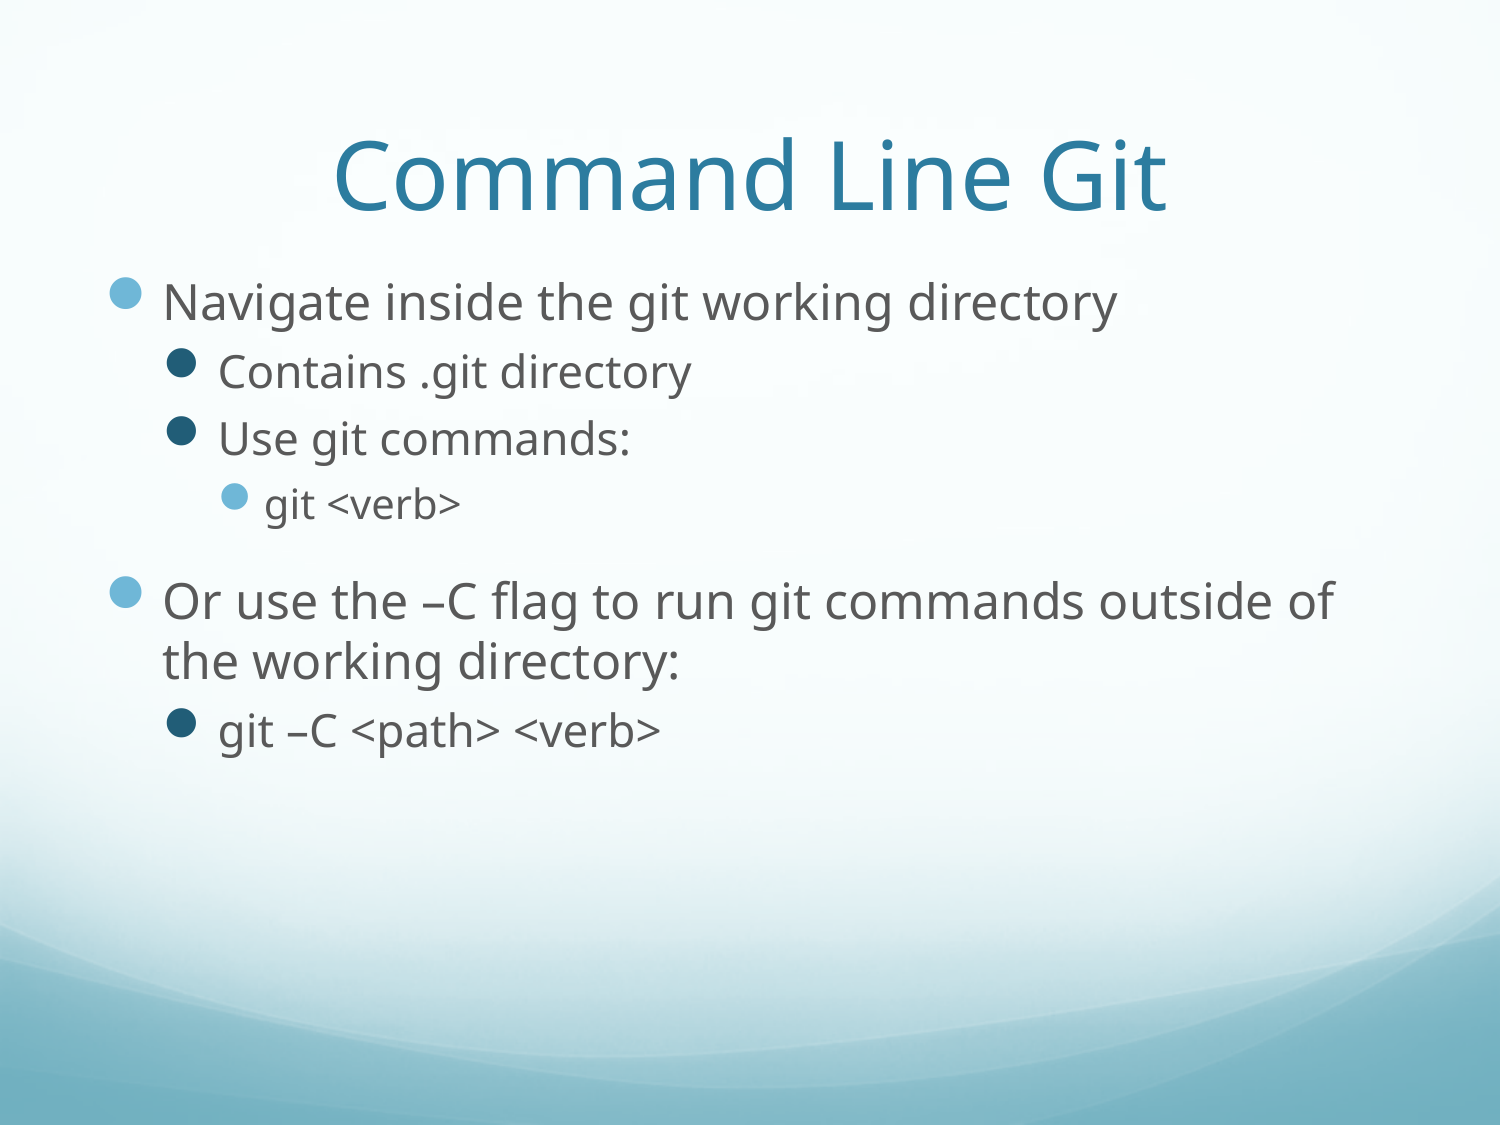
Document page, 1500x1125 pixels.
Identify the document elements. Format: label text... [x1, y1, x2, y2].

title Command Line Git [90, 17, 1410, 237]
list Navigate inside the git working directory Contains .git directory Use git commands: git <verb> Or use the –C flag to run git commands outside of the working directory: git –C <path> <verb> [90, 262, 1410, 975]
